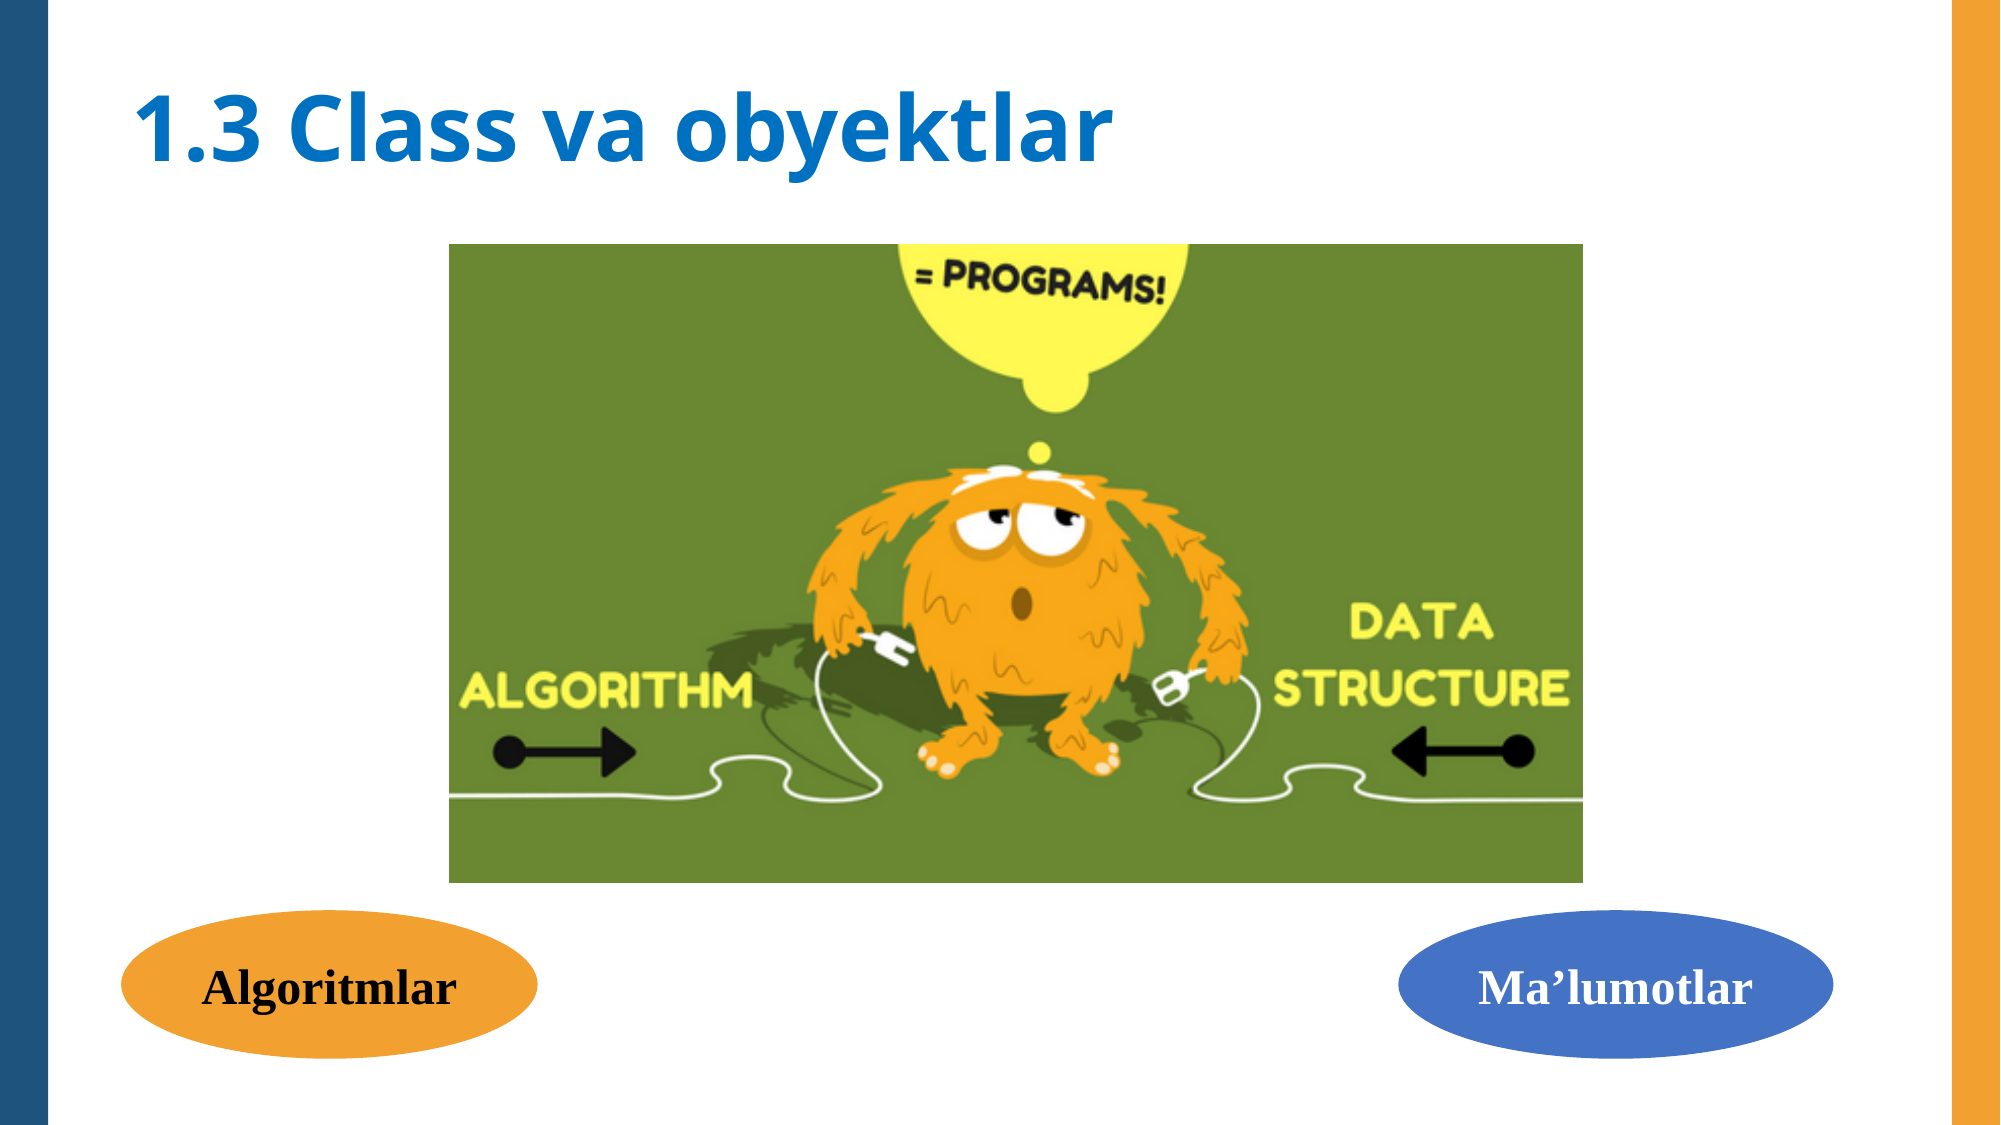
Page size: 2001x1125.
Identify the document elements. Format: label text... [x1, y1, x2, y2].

text_box Ma’lumotlar [1397, 909, 1835, 1060]
text_box [1951, 0, 2000, 1125]
title 1.3 Class va obyektlar [116, 23, 1917, 241]
text_box [0, 0, 49, 1125]
picture [449, 244, 1583, 883]
text_box Algoritmlar [120, 909, 539, 1060]
